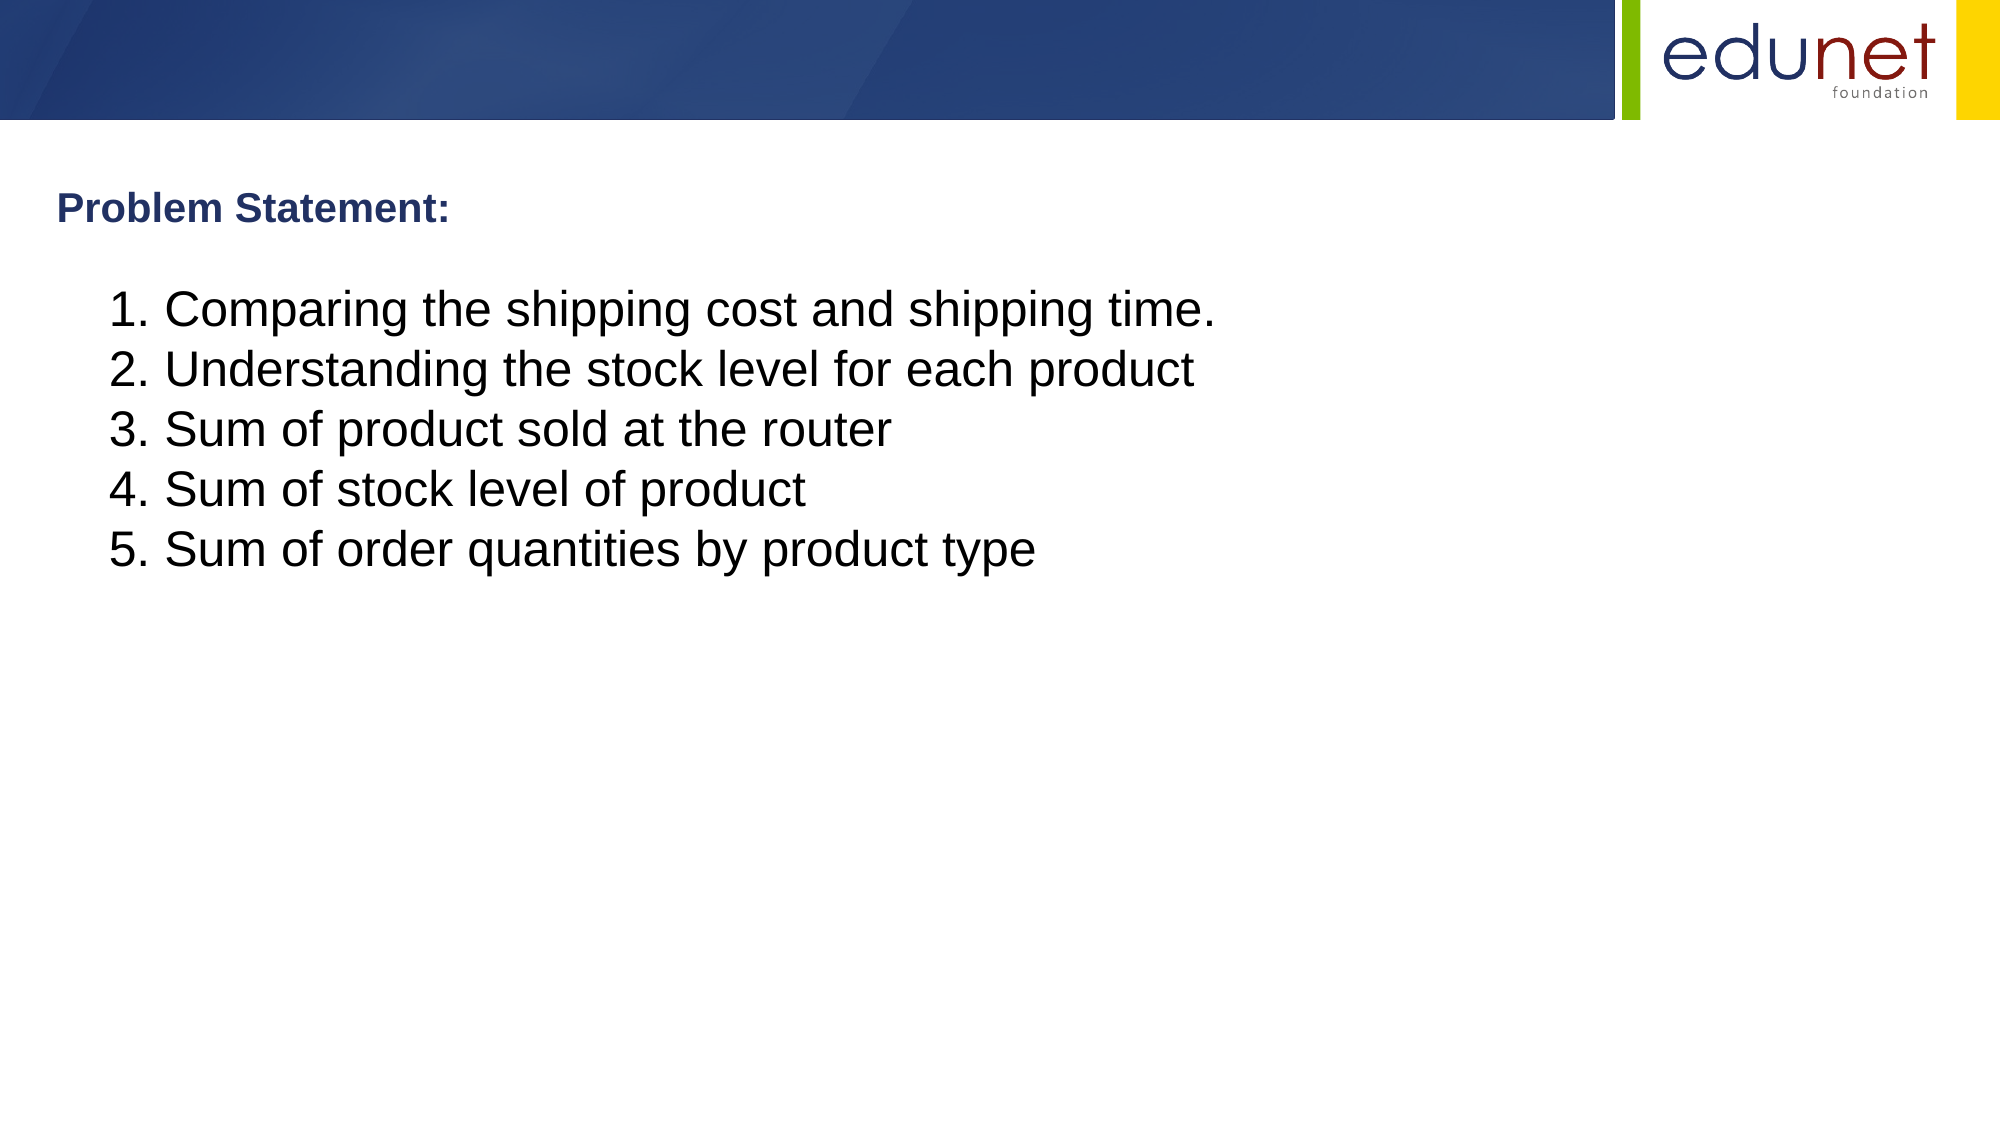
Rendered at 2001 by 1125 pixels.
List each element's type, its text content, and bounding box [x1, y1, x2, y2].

text_box Problem Statement: [41, 172, 1043, 238]
picture [1652, 12, 1948, 108]
text_box 1. Comparing the shipping cost and shipping time. 2. Understanding the stock level for each product 3. Sum of product sold at the router 4. Sum of stock level of product 5. Sum of order quantities by product type [93, 268, 1485, 644]
